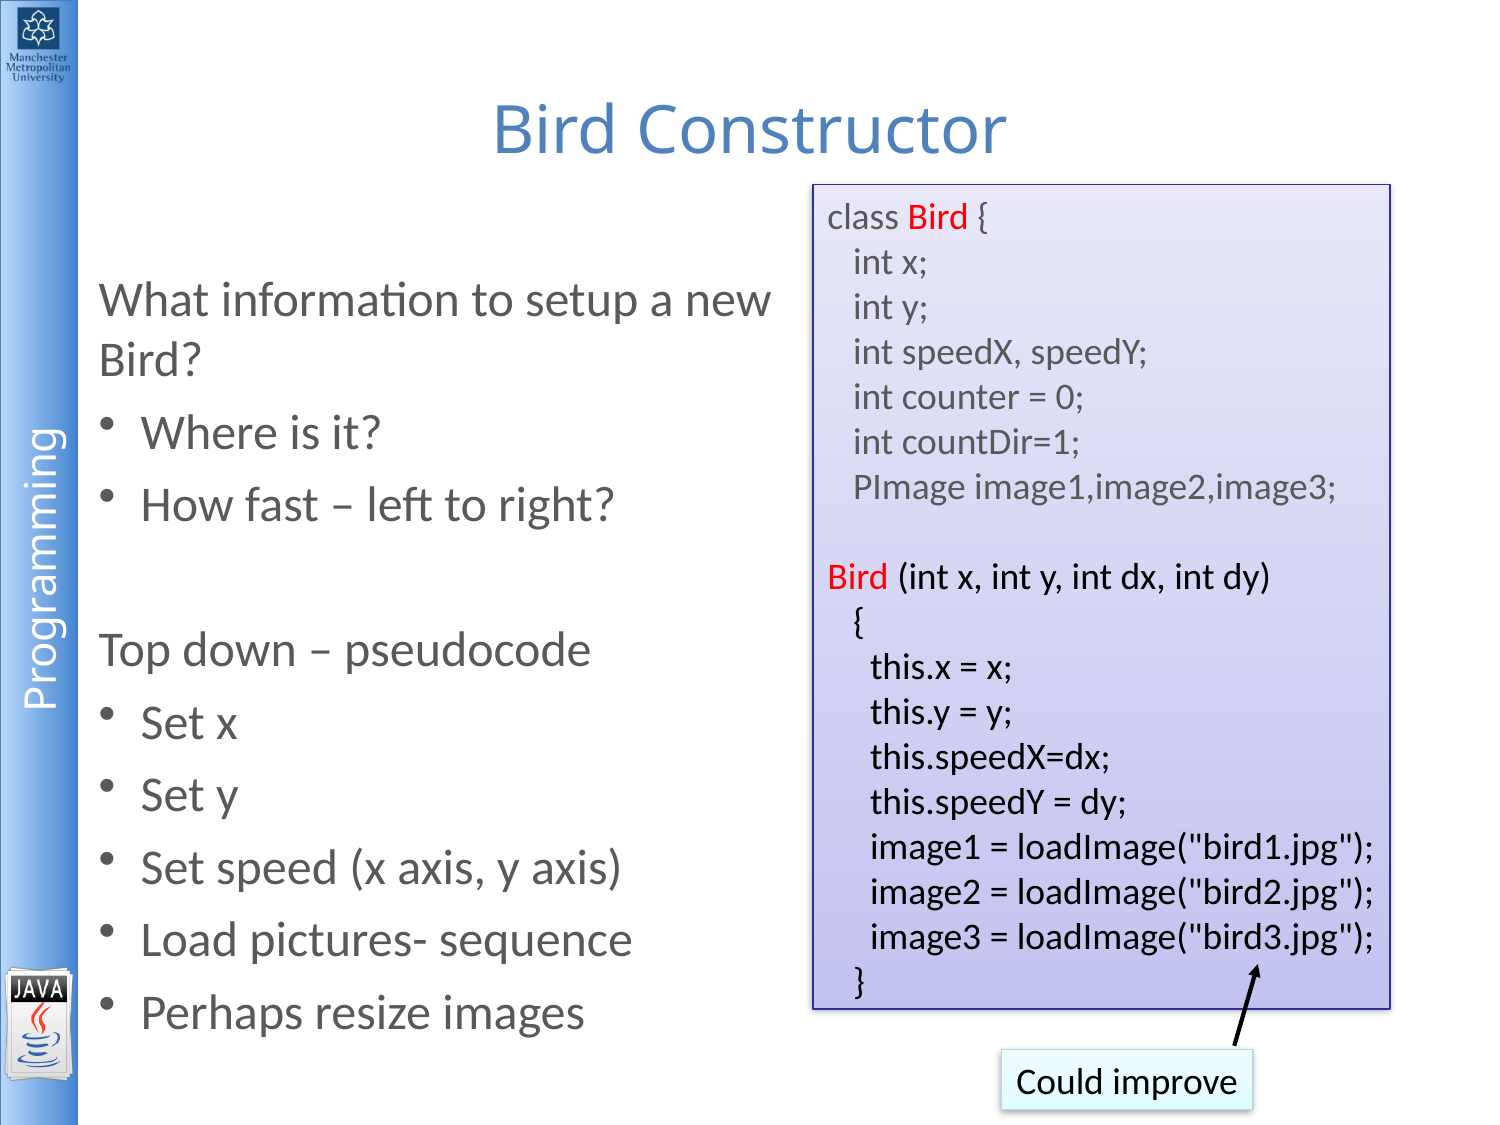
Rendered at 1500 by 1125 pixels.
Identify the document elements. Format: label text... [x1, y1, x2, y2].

text_box Could improve [1001, 1049, 1254, 1110]
picture [5, 7, 70, 83]
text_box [1233, 963, 1259, 1047]
picture [0, 966, 82, 1082]
text_box class Bird { int x; int y; int speedX, speedY; int counter = 0; int countDir=1; PImage image1,image2,image3; Bird (int x, int y, int dx, int dy) { this.x = x; this.y = y; this.speedX=dx; this.speedY = dy; image1 = loadImage("bird1.jpg"); image2 = loadImage("bird2.jpg"); image3 = loadImage("bird3.jpg"); } [812, 184, 1391, 1010]
title Bird Constructor [75, 45, 1425, 209]
list What information to setup a new Bird? Where is it? How fast – left to right? Top down – pseudocode Set x Set y Set speed (x axis, y axis) Load pictures- sequence Perhaps resize images [92, 260, 786, 1046]
